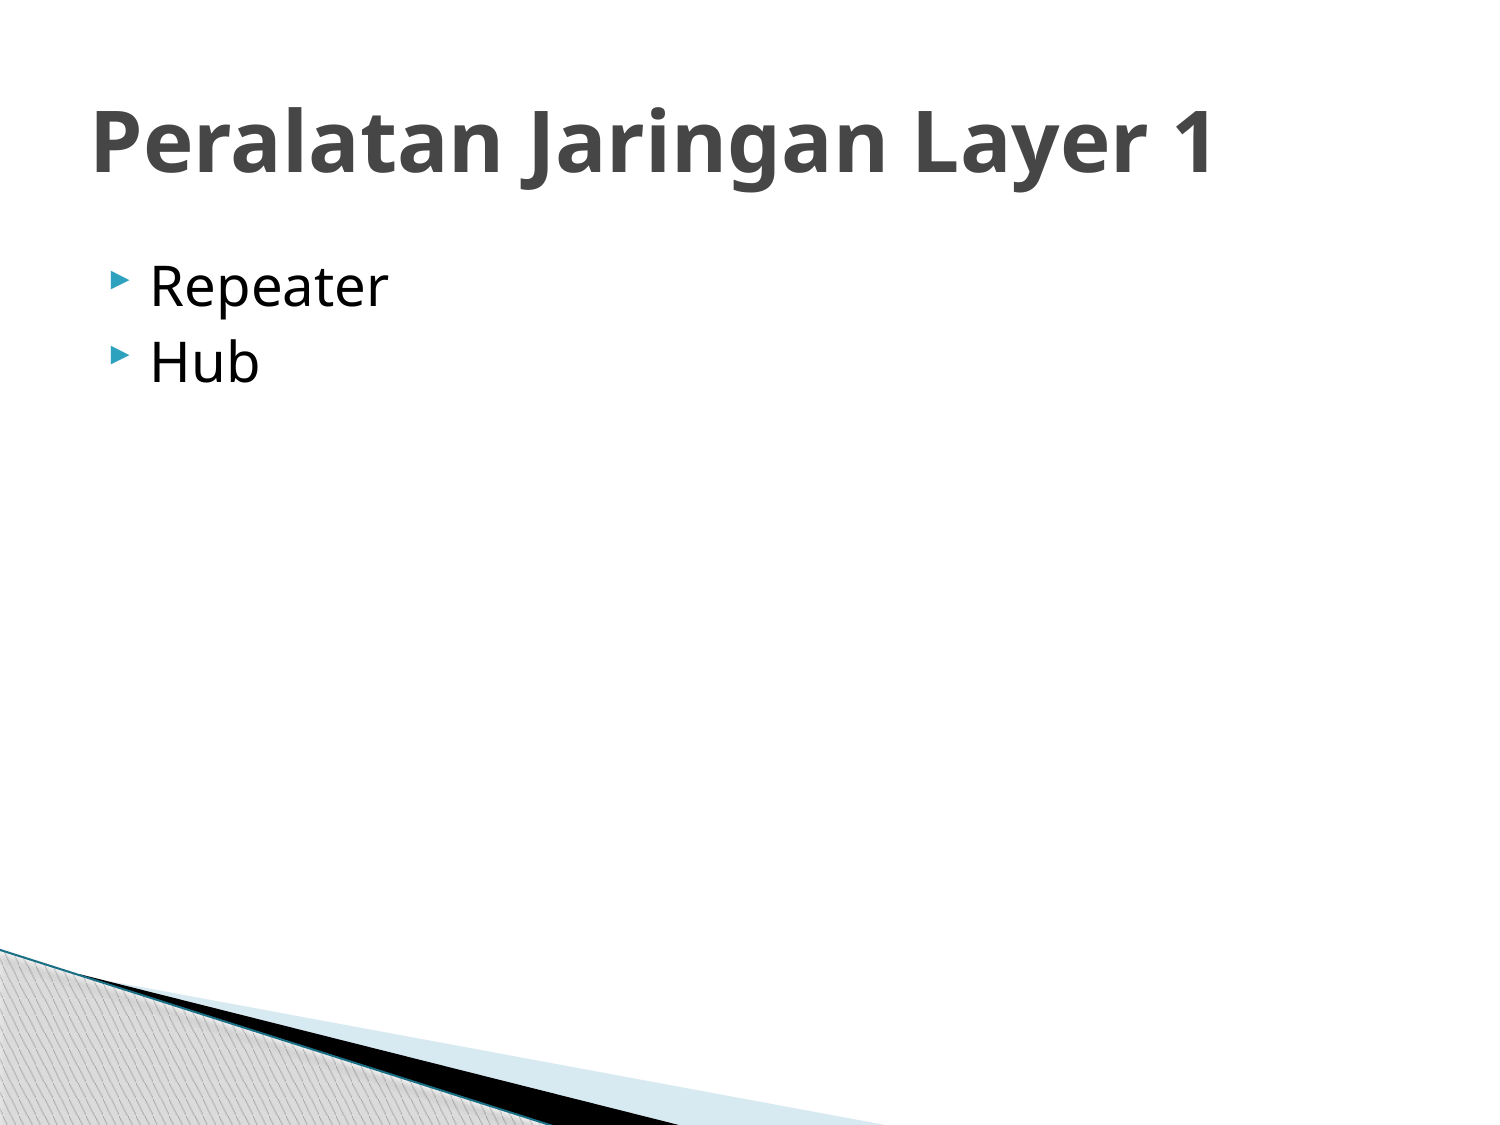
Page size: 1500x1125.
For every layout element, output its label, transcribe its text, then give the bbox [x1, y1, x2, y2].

list Repeater Hub [75, 243, 1425, 986]
title Peralatan Jaringan Layer 1 [75, 45, 1425, 233]
